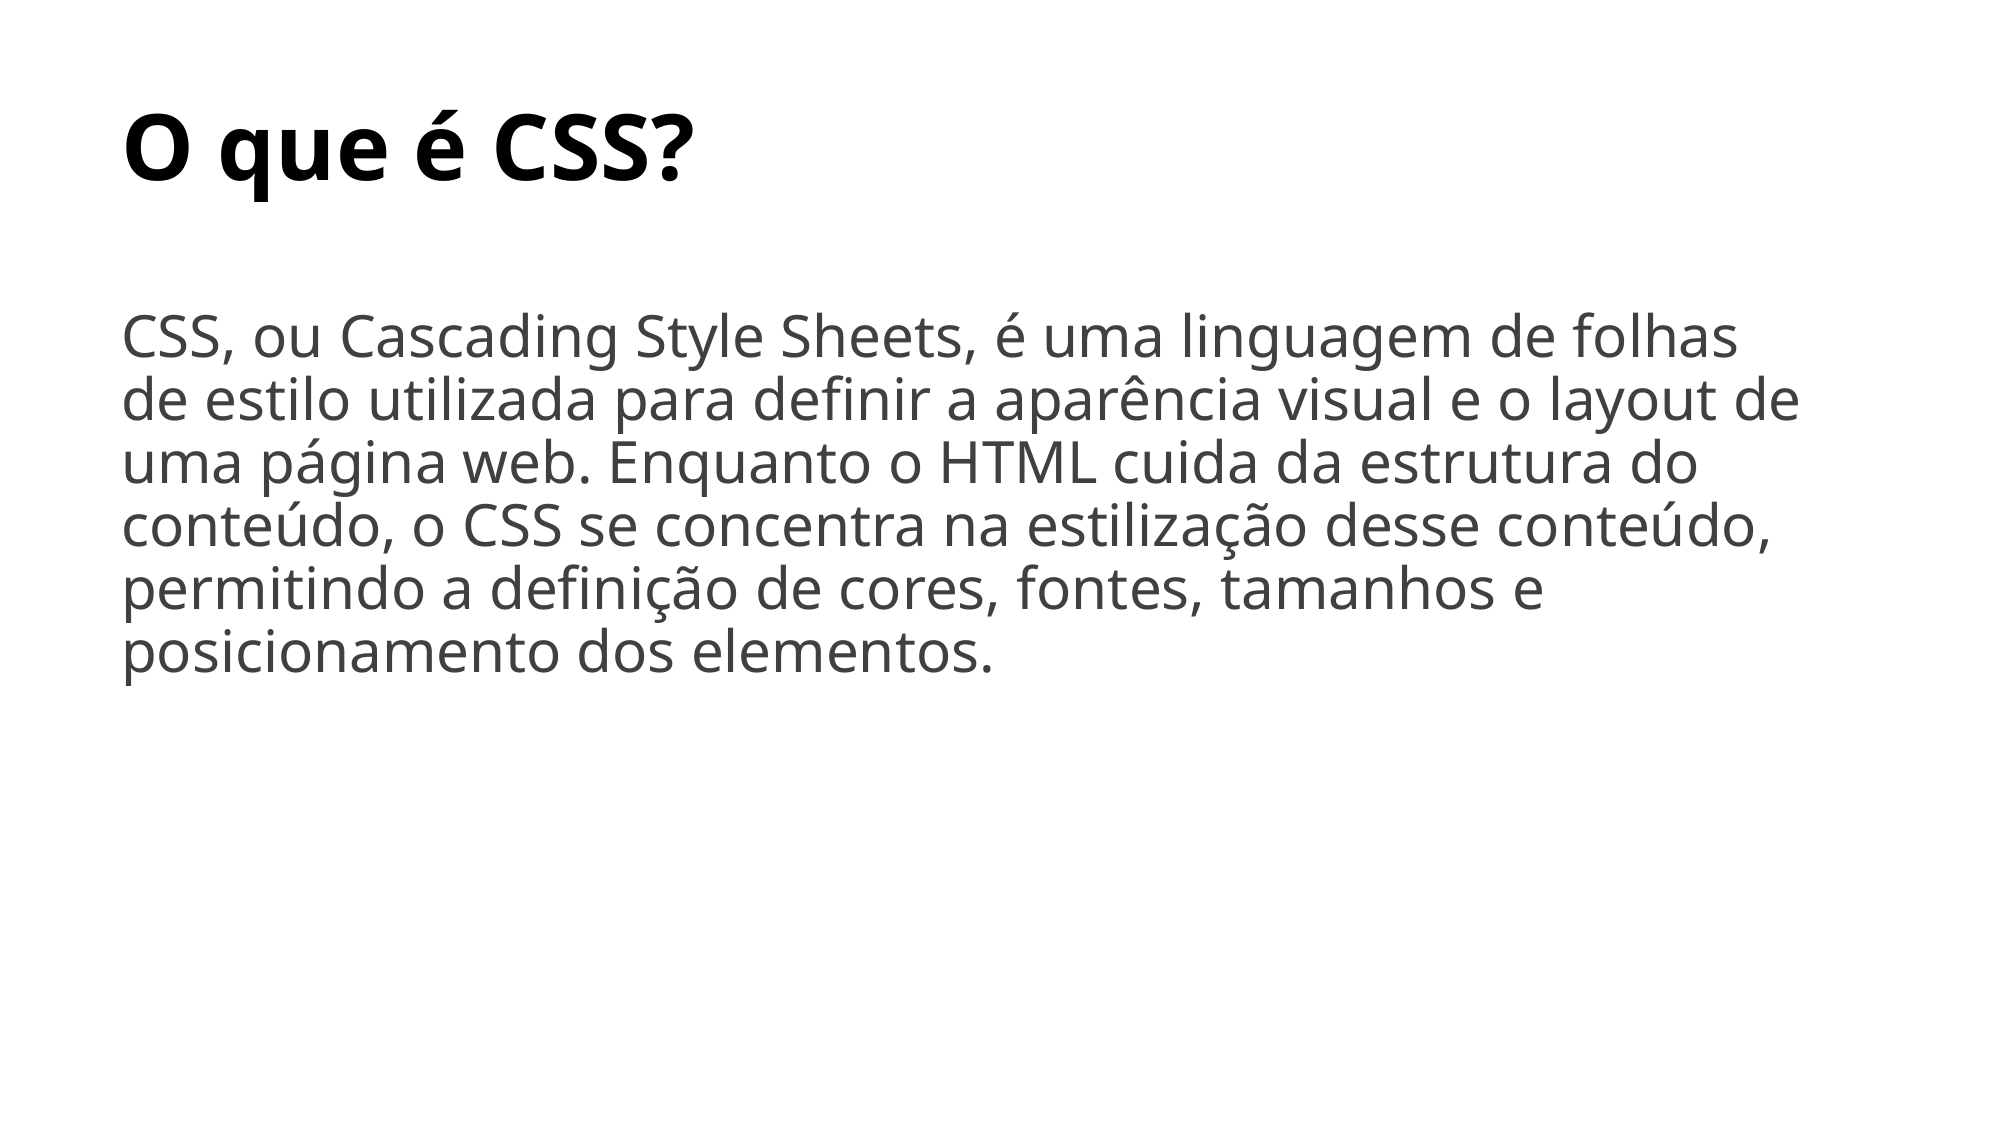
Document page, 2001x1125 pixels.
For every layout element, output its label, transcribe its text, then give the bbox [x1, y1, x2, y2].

list CSS, ou Cascading Style Sheets, é uma linguagem de folhas de estilo utilizada para definir a aparência visual e o layout de uma página web. Enquanto o HTML cuida da estrutura do conteúdo, o CSS se concentra na estilização desse conteúdo, permitindo a definição de cores, fontes, tamanhos e posicionamento dos elementos. [106, 299, 1832, 1014]
title O que é CSS? [106, 42, 1832, 260]
